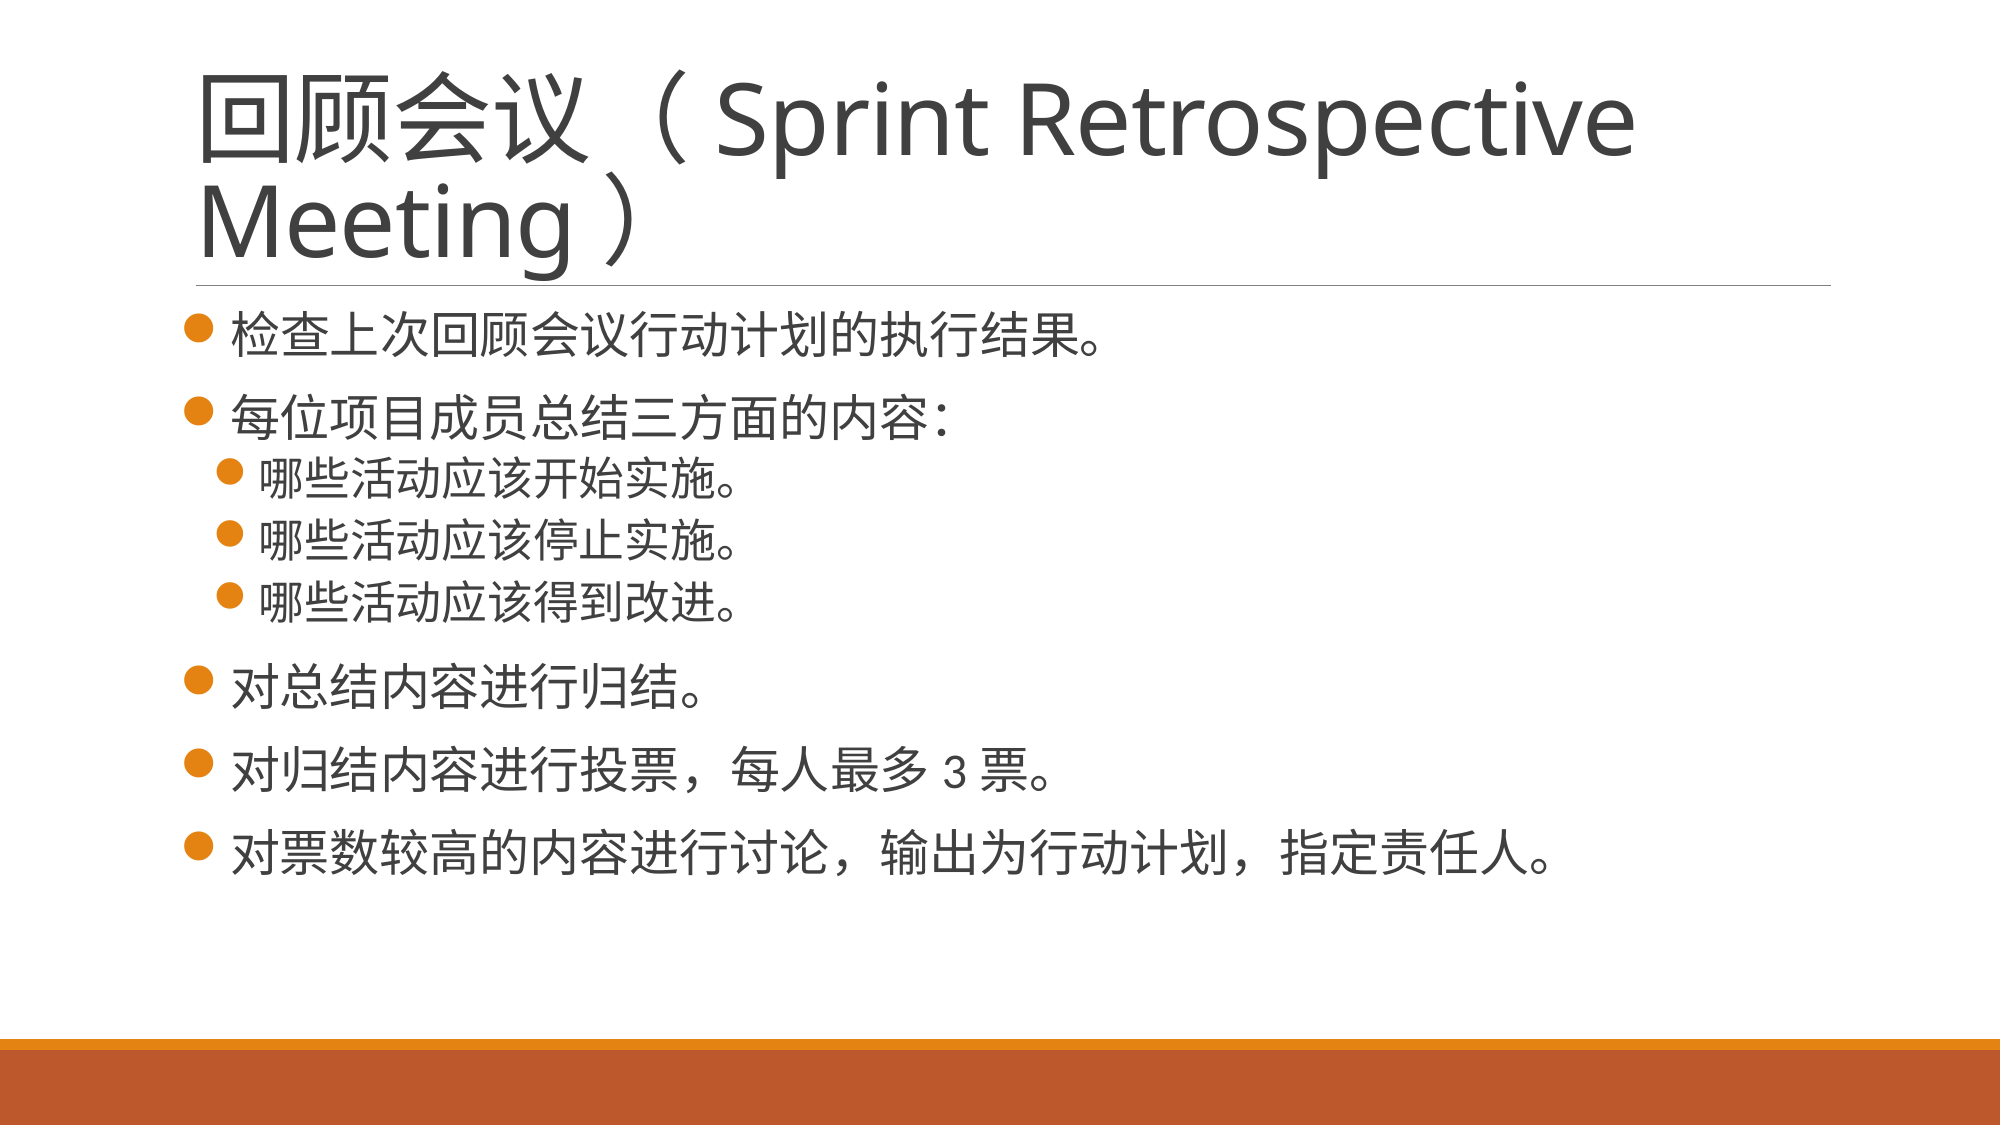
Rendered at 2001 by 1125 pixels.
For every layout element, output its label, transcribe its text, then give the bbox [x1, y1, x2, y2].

list 检查上次回顾会议行动计划的执行结果。 每位项目成员总结三方面的内容： 哪些活动应该开始实施。 哪些活动应该停止实施。 哪些活动应该得到改进。 对总结内容进行归结。 对归结内容进行投票，每人最多3票。 对票数较高的内容进行讨论，输出为行动计划，指定责任人。 [180, 302, 1830, 963]
title 回顾会议（Sprint Retrospective Meeting） [180, 47, 1830, 285]
